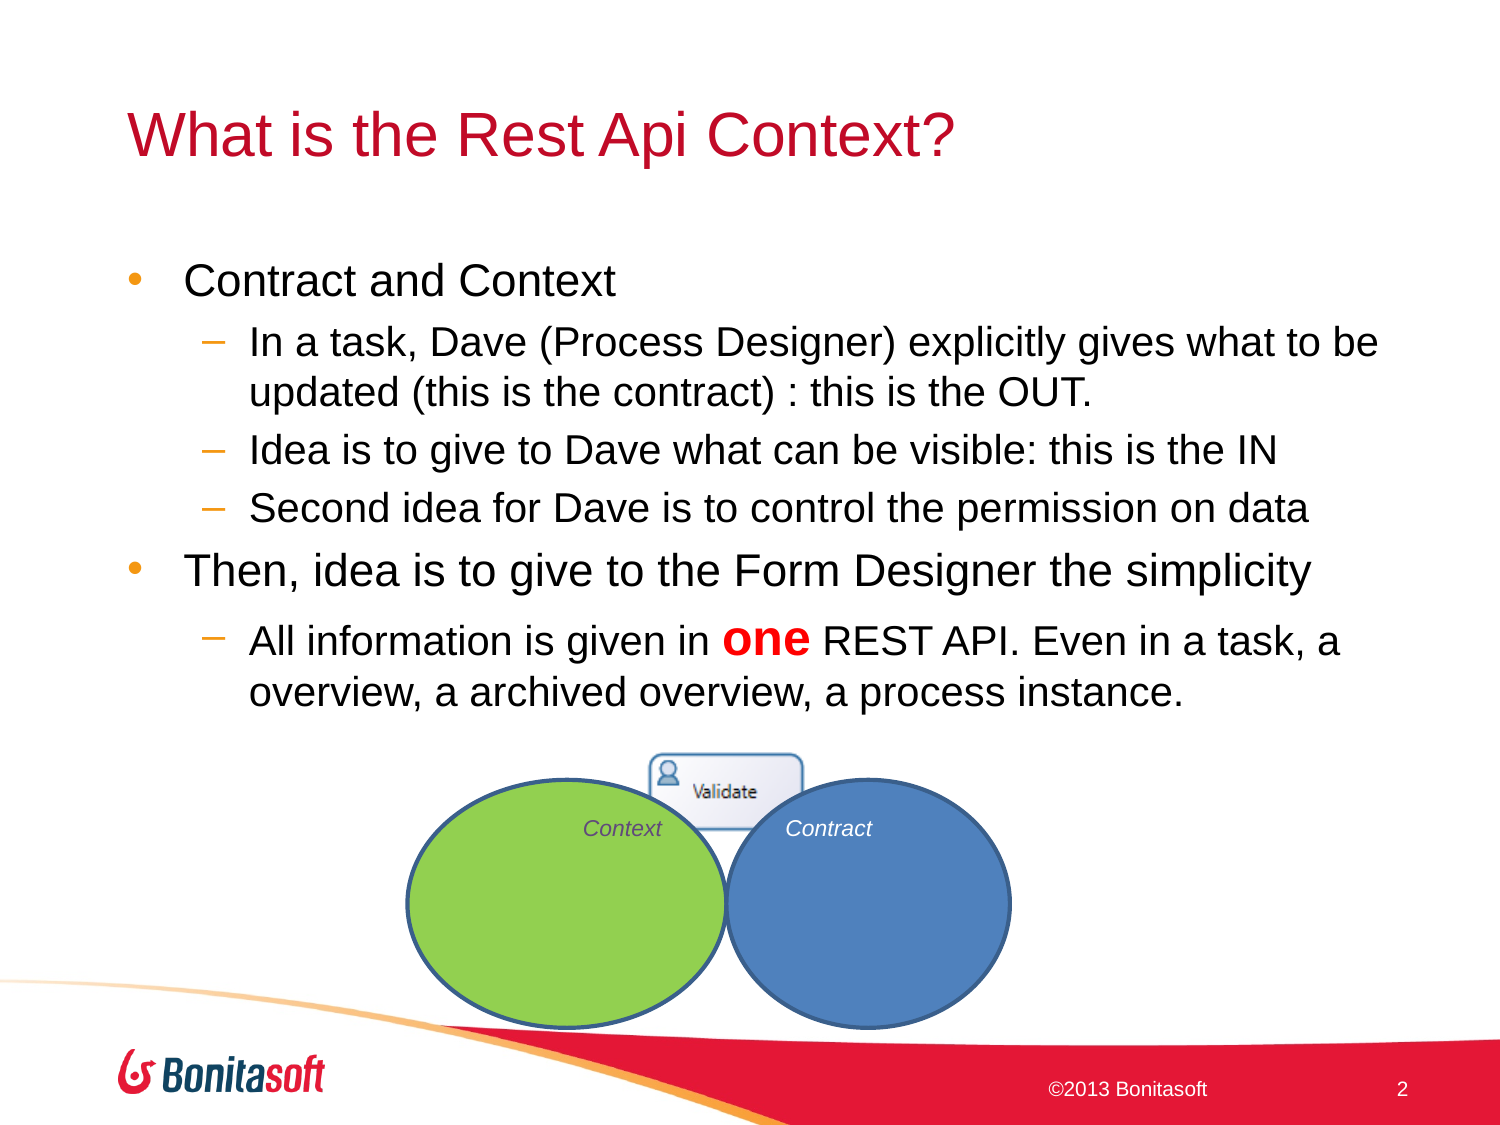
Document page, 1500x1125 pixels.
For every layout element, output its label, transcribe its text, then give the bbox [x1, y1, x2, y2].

picture [0, 0, 1500, 1125]
text_box Context Contract [568, 805, 888, 848]
title What is the Rest Api Context? [112, 54, 1400, 209]
list Contract and Context In a task, Dave (Process Designer) explicitly gives what to be updated (this is the contract) : this is the OUT. Idea is to give to Dave what can be visible: this is the IN Second idea for Dave is to control the permission on data Then, idea is to give to the Form Designer the simplicity All information is given in one REST API. Even in a task, a overview, a archived overview, a process instance. [112, 243, 1400, 965]
slide_number 2 [1293, 1057, 1424, 1118]
text_box [724, 777, 1012, 1030]
text_box [405, 777, 726, 1030]
footer ©2013 Bonitasoft [986, 1057, 1270, 1118]
